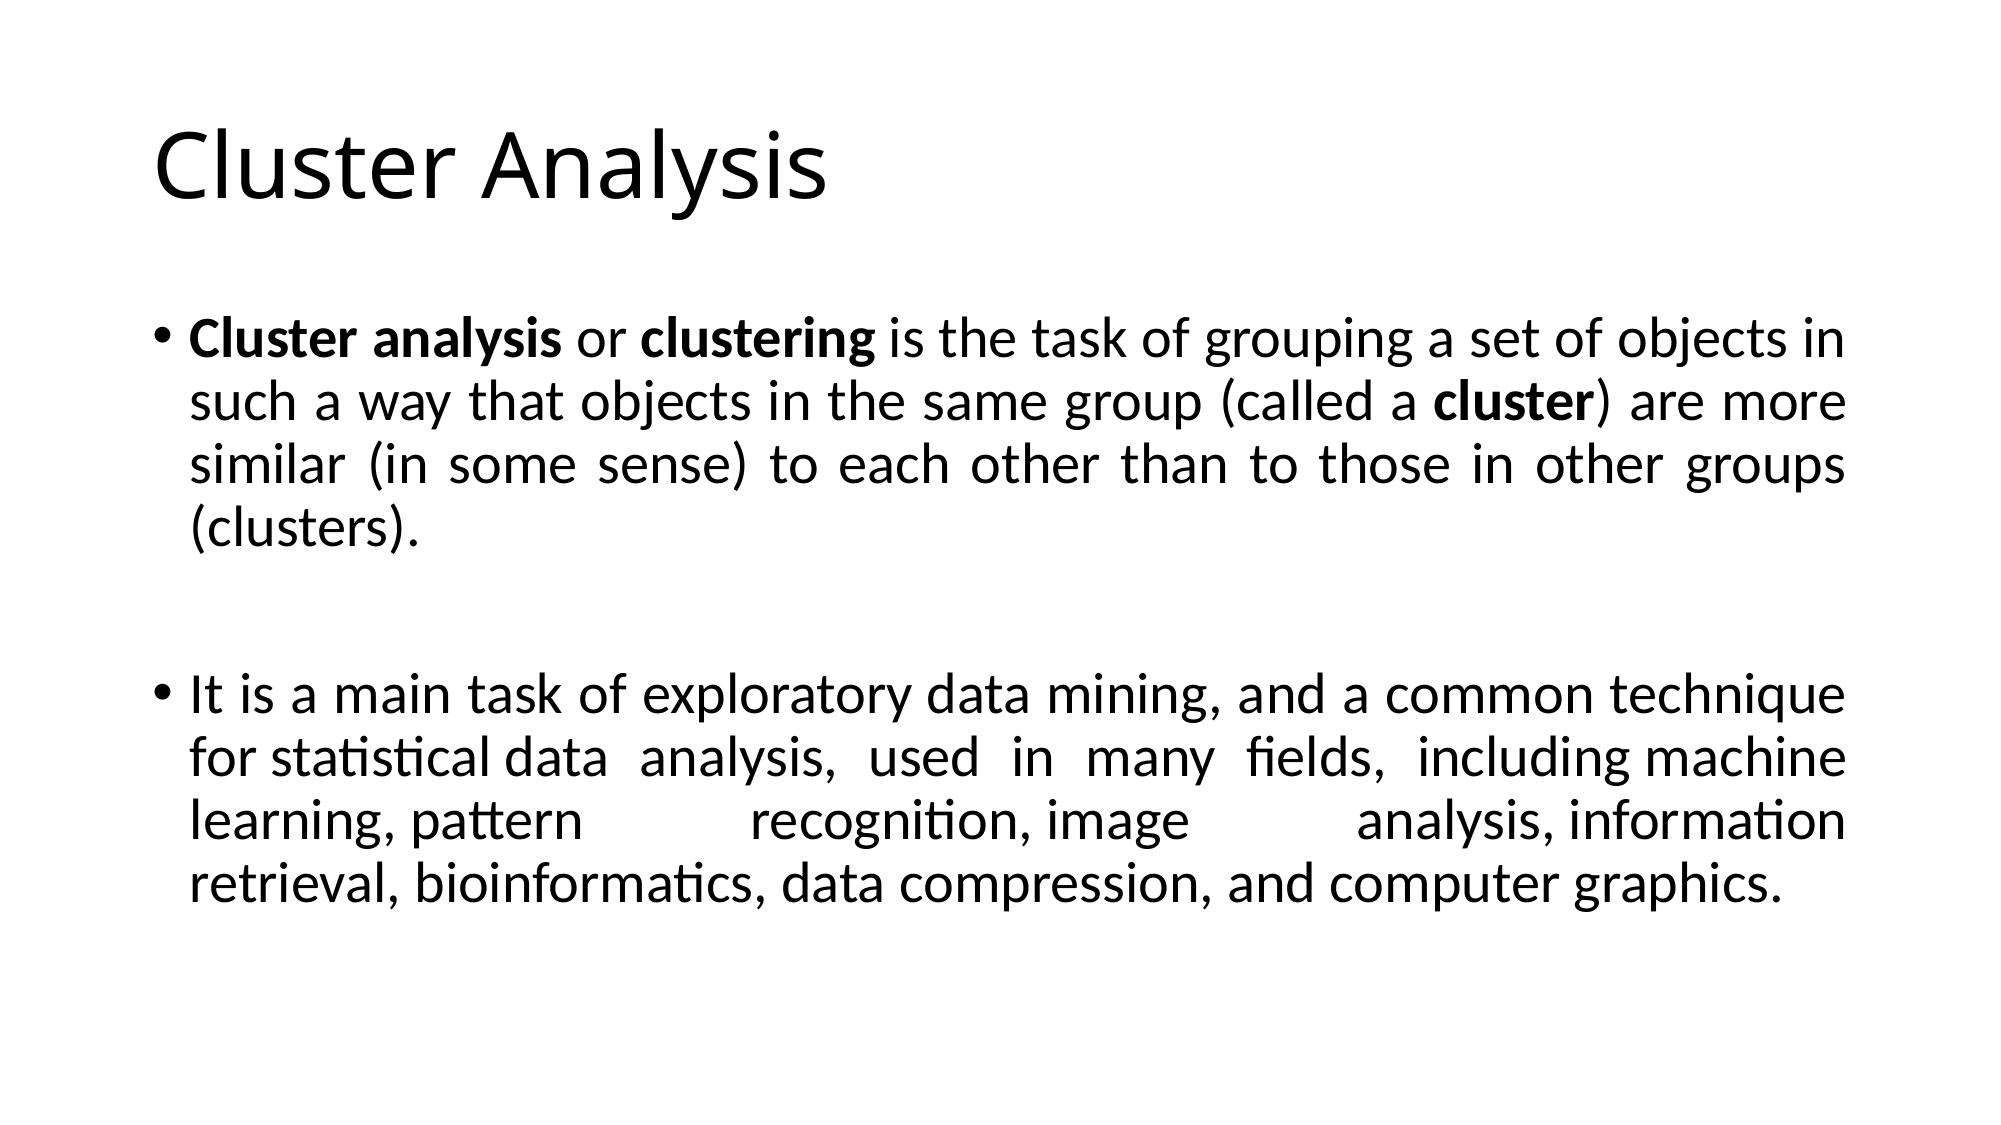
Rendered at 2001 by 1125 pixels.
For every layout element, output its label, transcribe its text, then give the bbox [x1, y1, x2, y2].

list Cluster analysis or clustering is the task of grouping a set of objects in such a way that objects in the same group (called a cluster) are more similar (in some sense) to each other than to those in other groups (clusters). It is a main task of exploratory data mining, and a common technique for statistical data analysis, used in many fields, including machine learning, pattern recognition, image analysis, information retrieval, bioinformatics, data compression, and computer graphics. [137, 299, 1863, 1014]
title Cluster Analysis [137, 59, 1863, 278]
